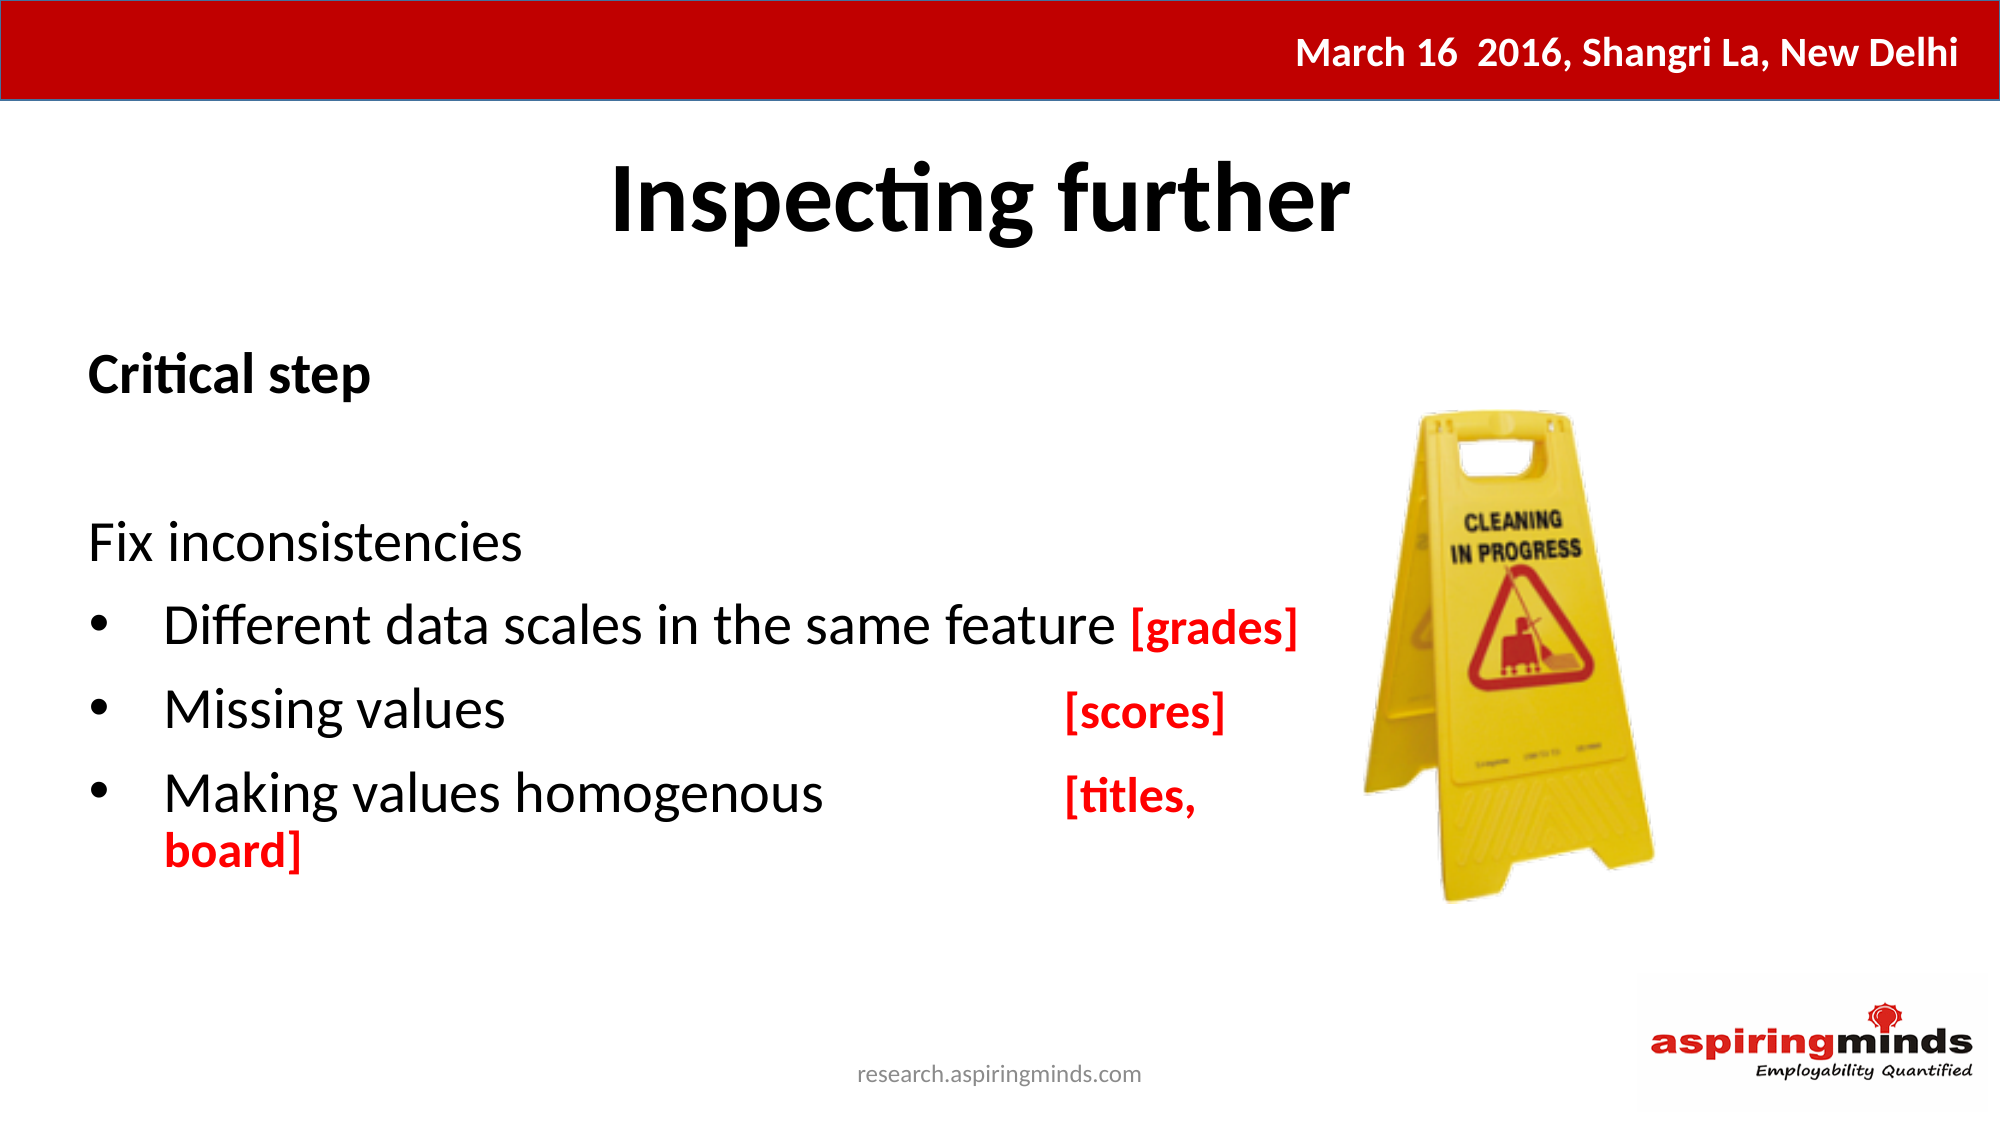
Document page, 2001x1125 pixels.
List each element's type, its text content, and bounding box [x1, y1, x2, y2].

text_box March 16 2016, Shangri La, New Delhi [1280, 17, 2000, 82]
text_box [0, 0, 2000, 101]
picture [1637, 973, 1988, 1112]
picture [1362, 409, 1658, 904]
subtitle Inspecting further [594, 137, 1579, 410]
footer research.aspiringminds.com [662, 1043, 1338, 1103]
text_box Critical step Fix inconsistencies Different data scales in the same feature [grades] Missing values [scores] Making values homogenous [titles, board] [73, 335, 1338, 1043]
